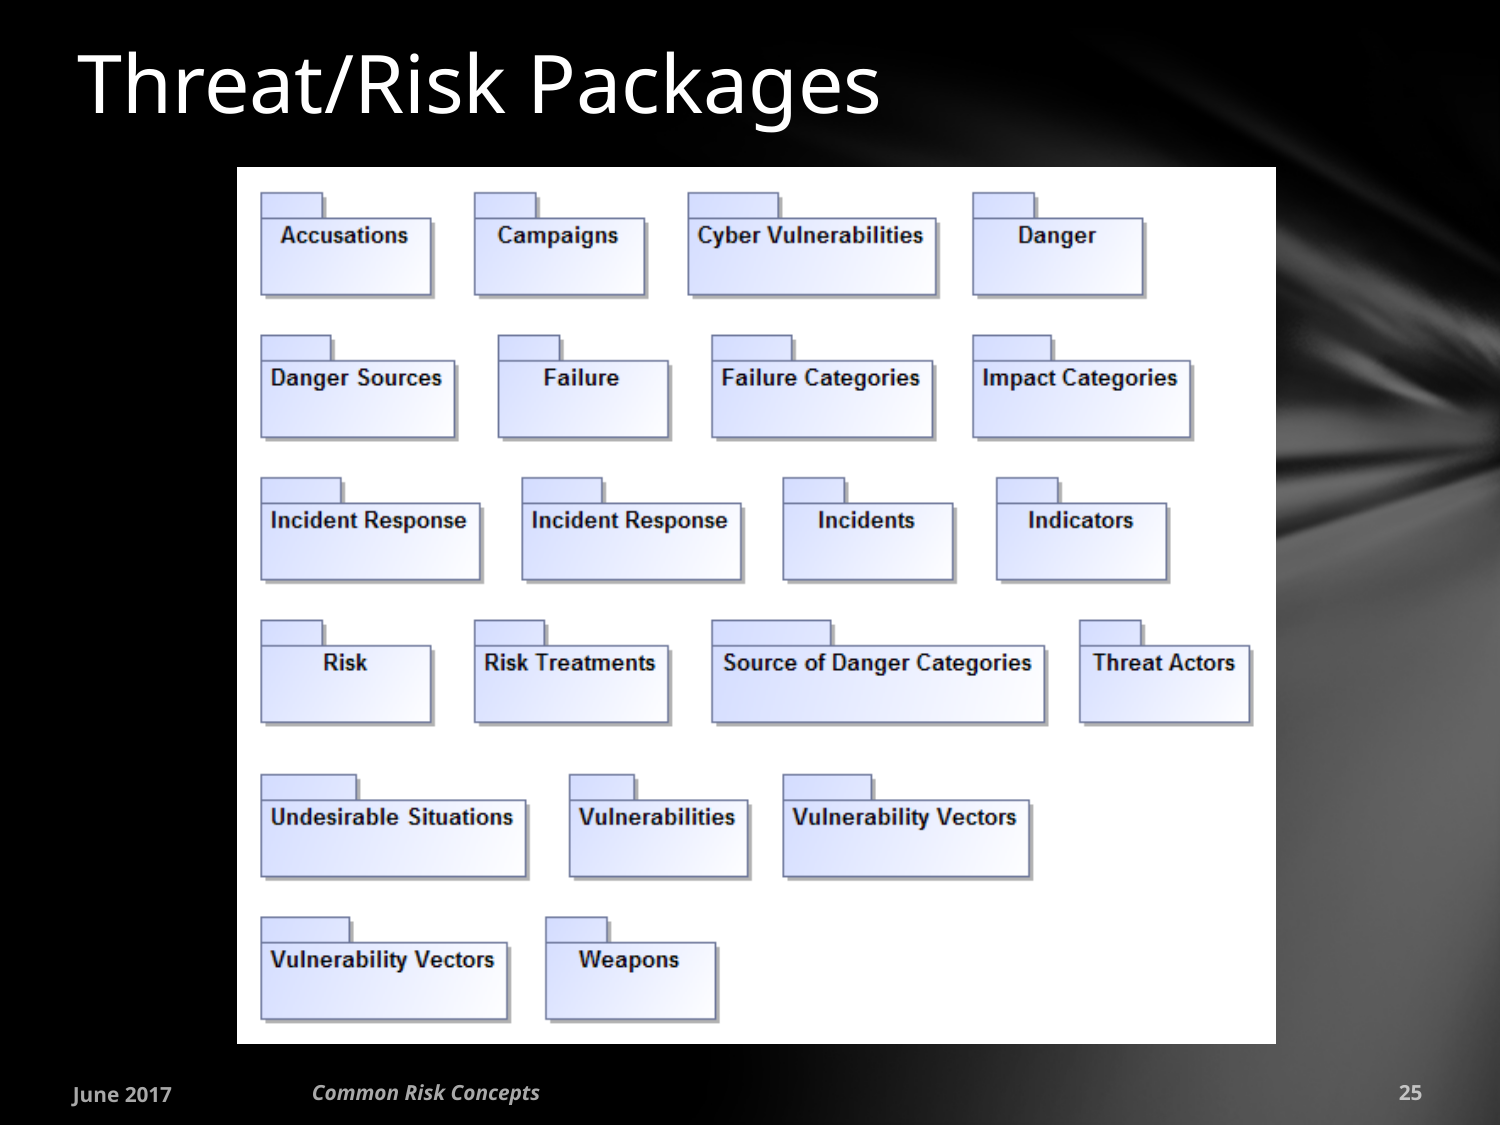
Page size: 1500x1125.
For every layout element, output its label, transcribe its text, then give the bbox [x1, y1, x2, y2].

picture [237, 167, 1277, 1044]
slide_number 25 [1293, 1073, 1438, 1115]
footer Common Risk Concepts [296, 1073, 968, 1115]
title Threat/Risk Packages [62, 24, 1323, 138]
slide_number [57, 1073, 296, 1115]
